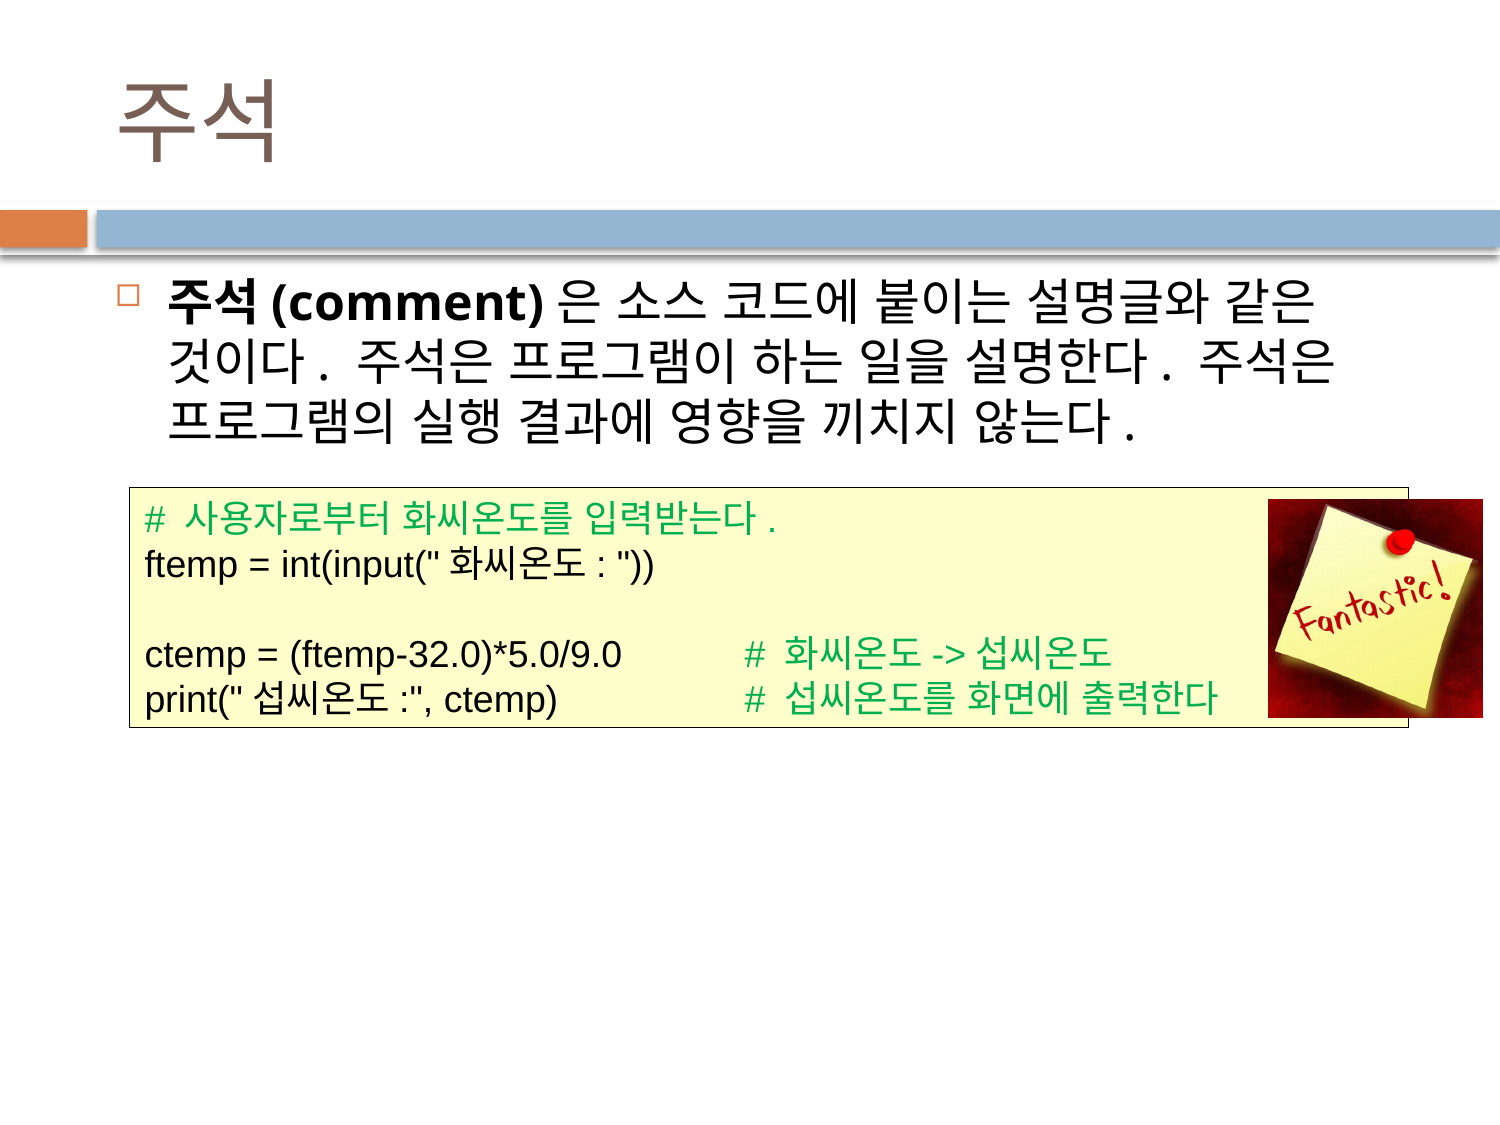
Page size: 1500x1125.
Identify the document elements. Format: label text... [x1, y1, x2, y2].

text_box # 사용자로부터 화씨온도를 입력받는다. ftemp = int(input("화씨온도: ")) ctemp = (ftemp-32.0)*5.0/9.0 # 화씨온도->섭씨온도 print("섭씨온도:", ctemp) # 섭씨온도를 화면에 출력한다 [129, 487, 1409, 728]
list 주석(comment)은 소스 코드에 붙이는 설명글와 같은 것이다. 주석은 프로그램이 하는 일을 설명한다. 주석은 프로그램의 실행 결과에 영향을 끼치지 않는다. [100, 262, 1438, 1000]
picture [1268, 499, 1483, 718]
title 주석 [100, 37, 1438, 200]
